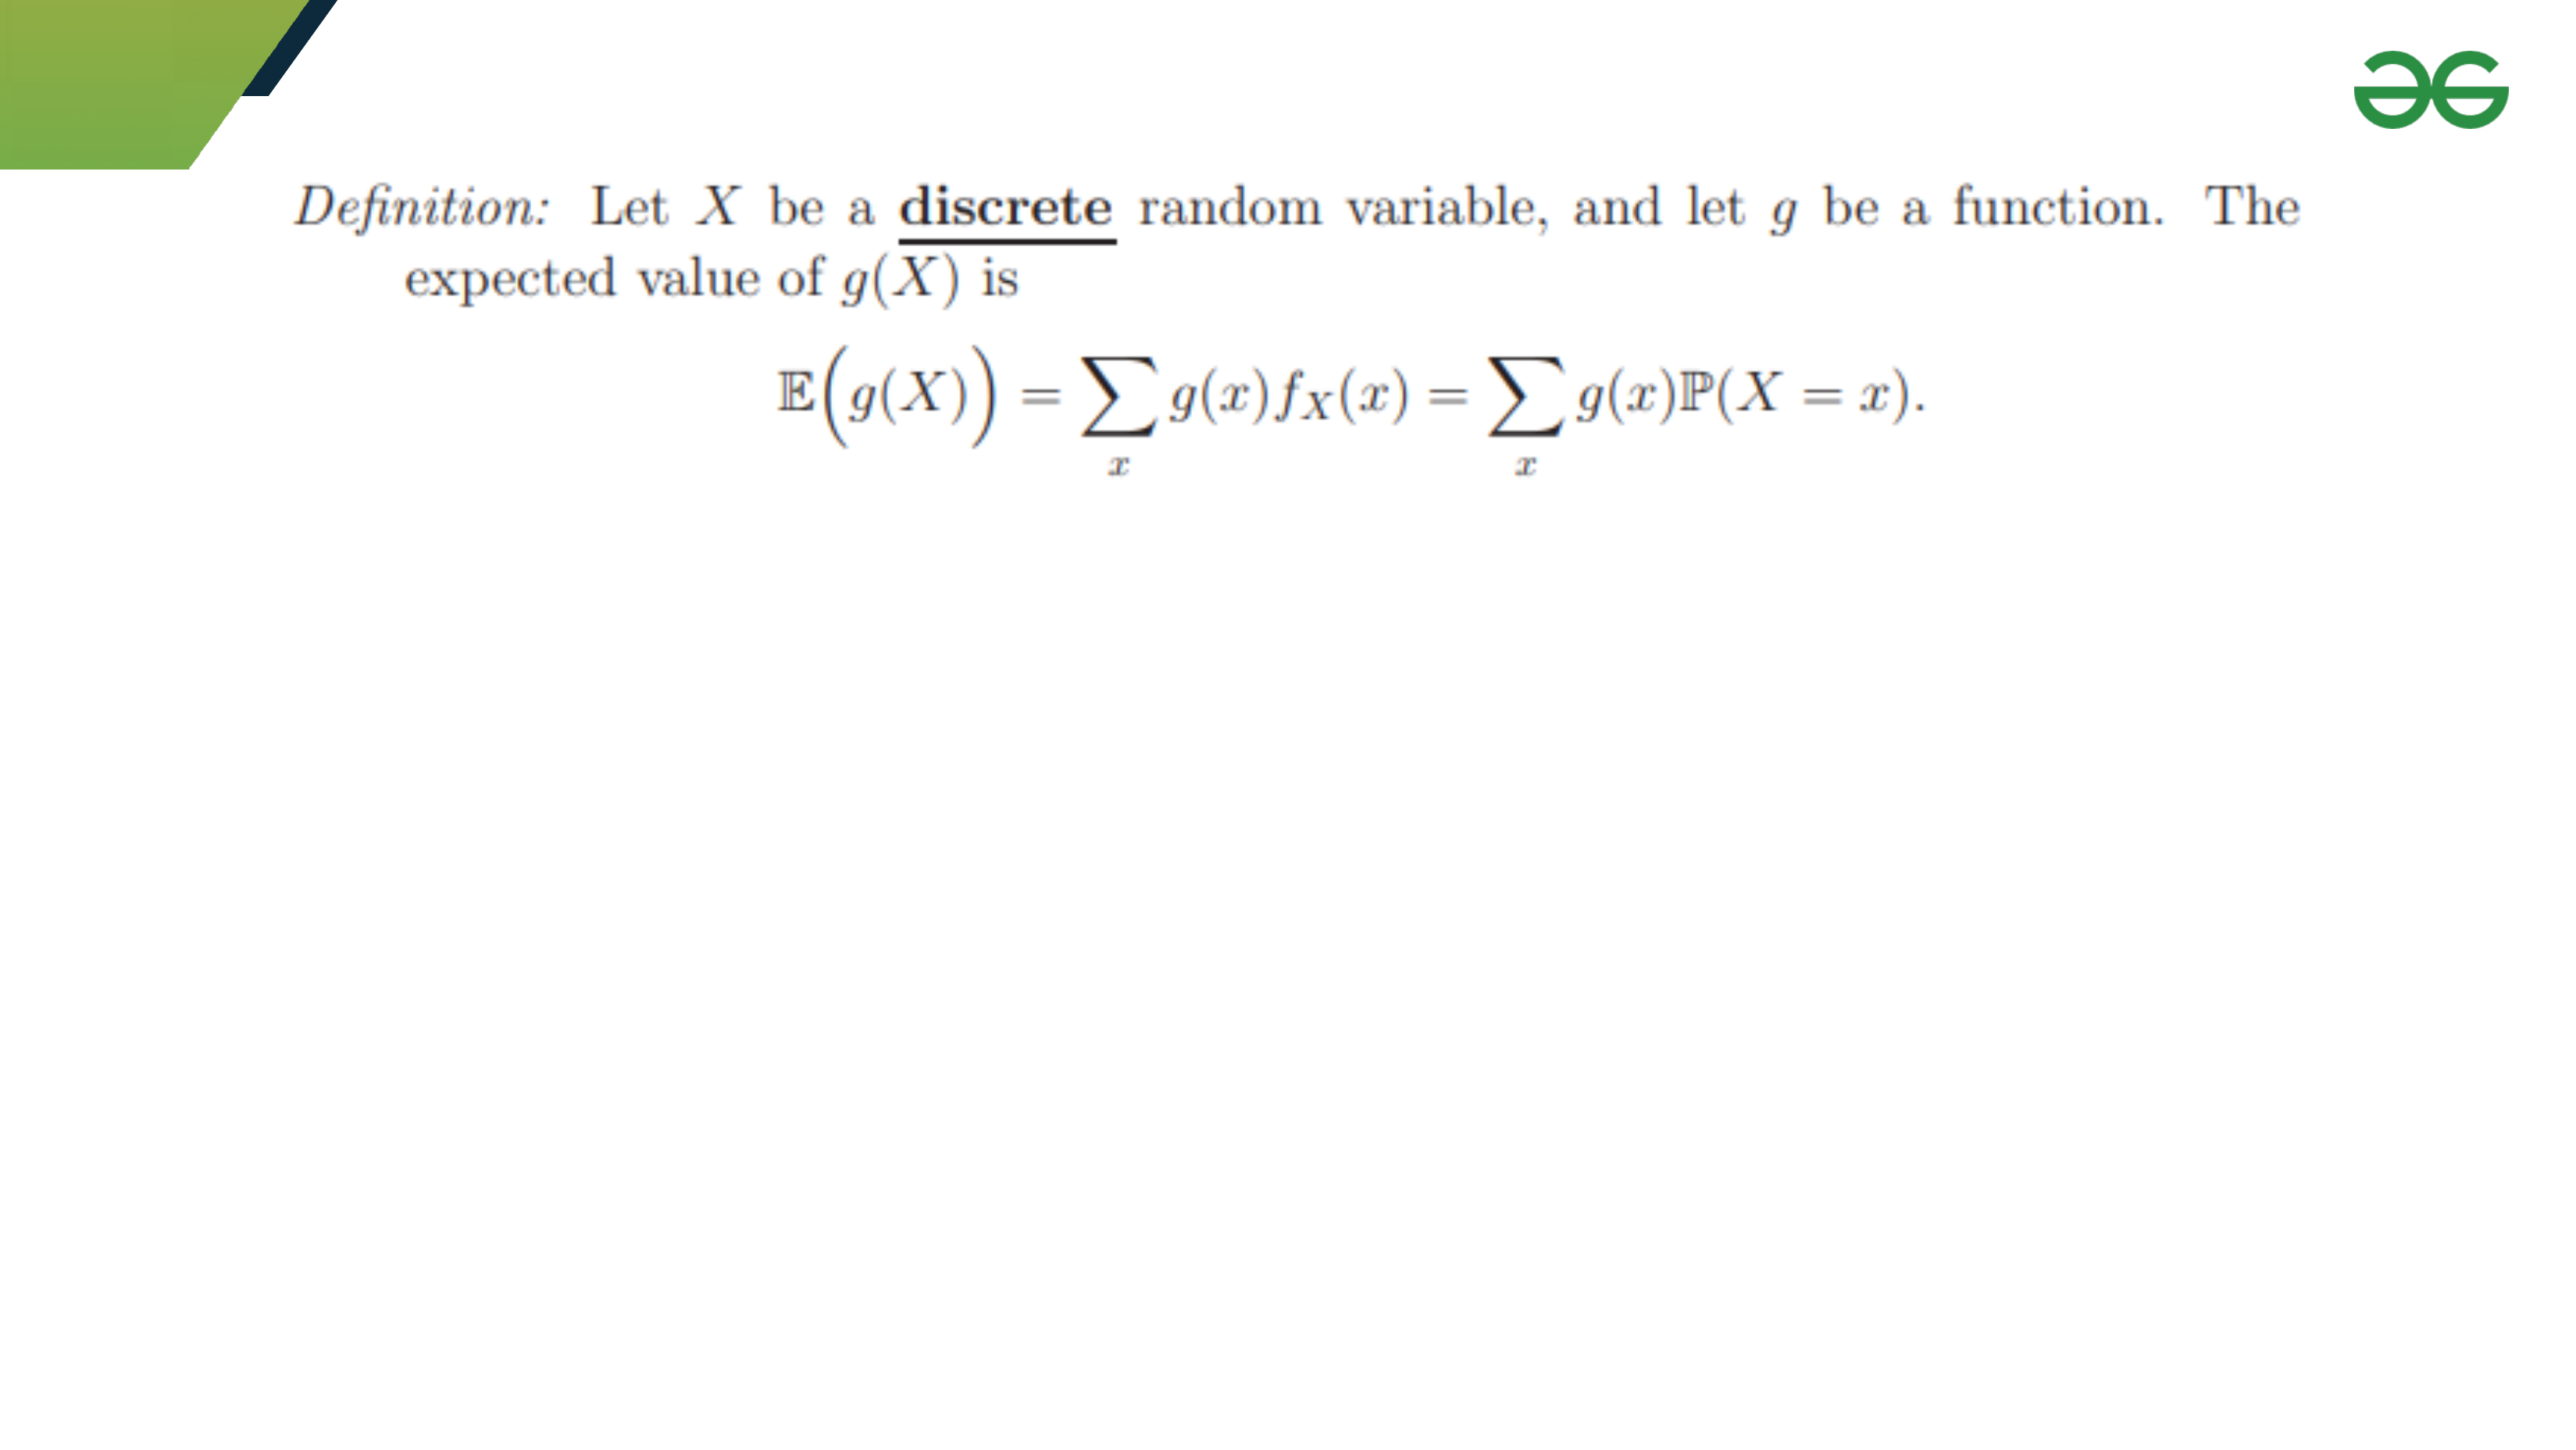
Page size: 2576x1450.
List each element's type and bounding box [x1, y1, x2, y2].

picture [2353, 50, 2509, 130]
picture [0, 0, 2337, 538]
